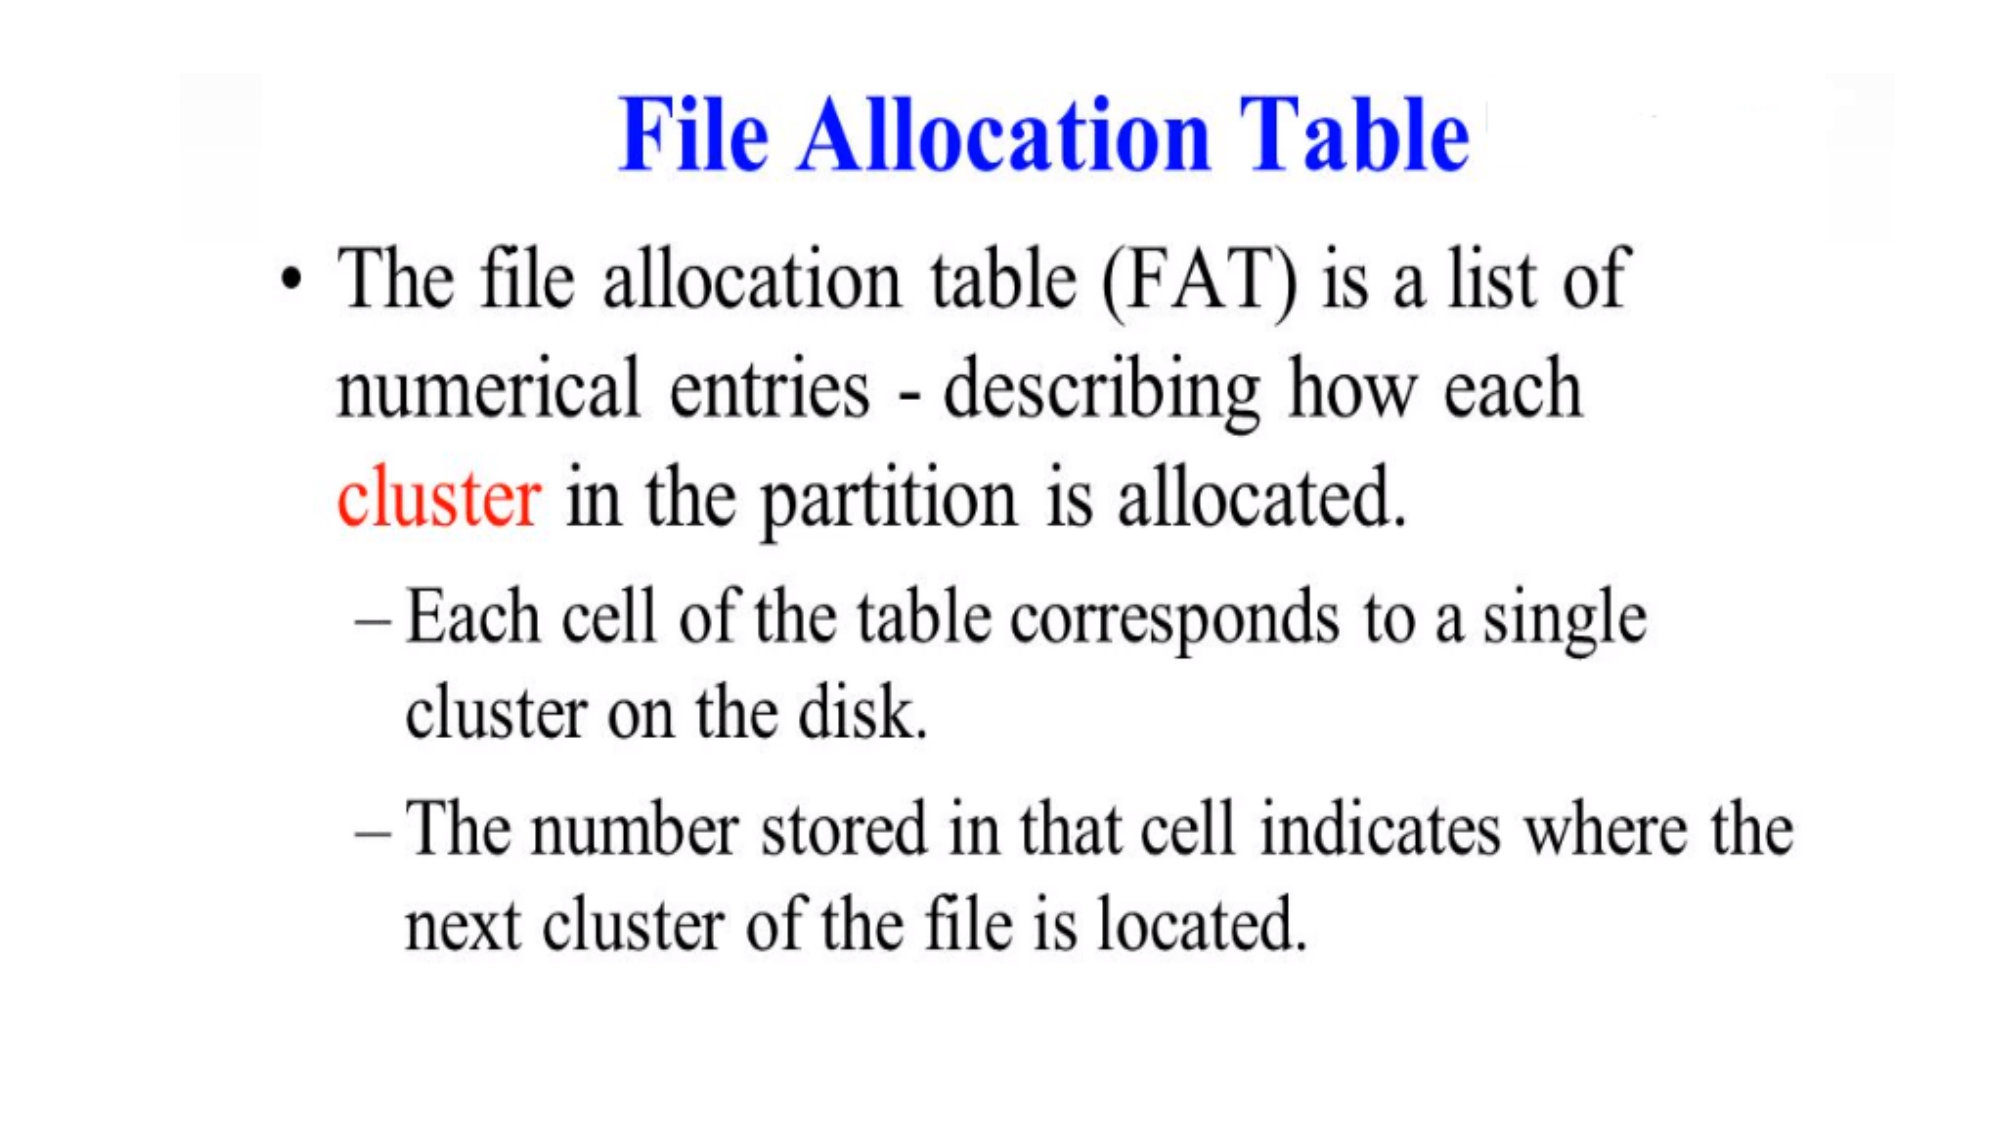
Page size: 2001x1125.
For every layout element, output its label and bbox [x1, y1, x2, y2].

list [180, 73, 1895, 986]
